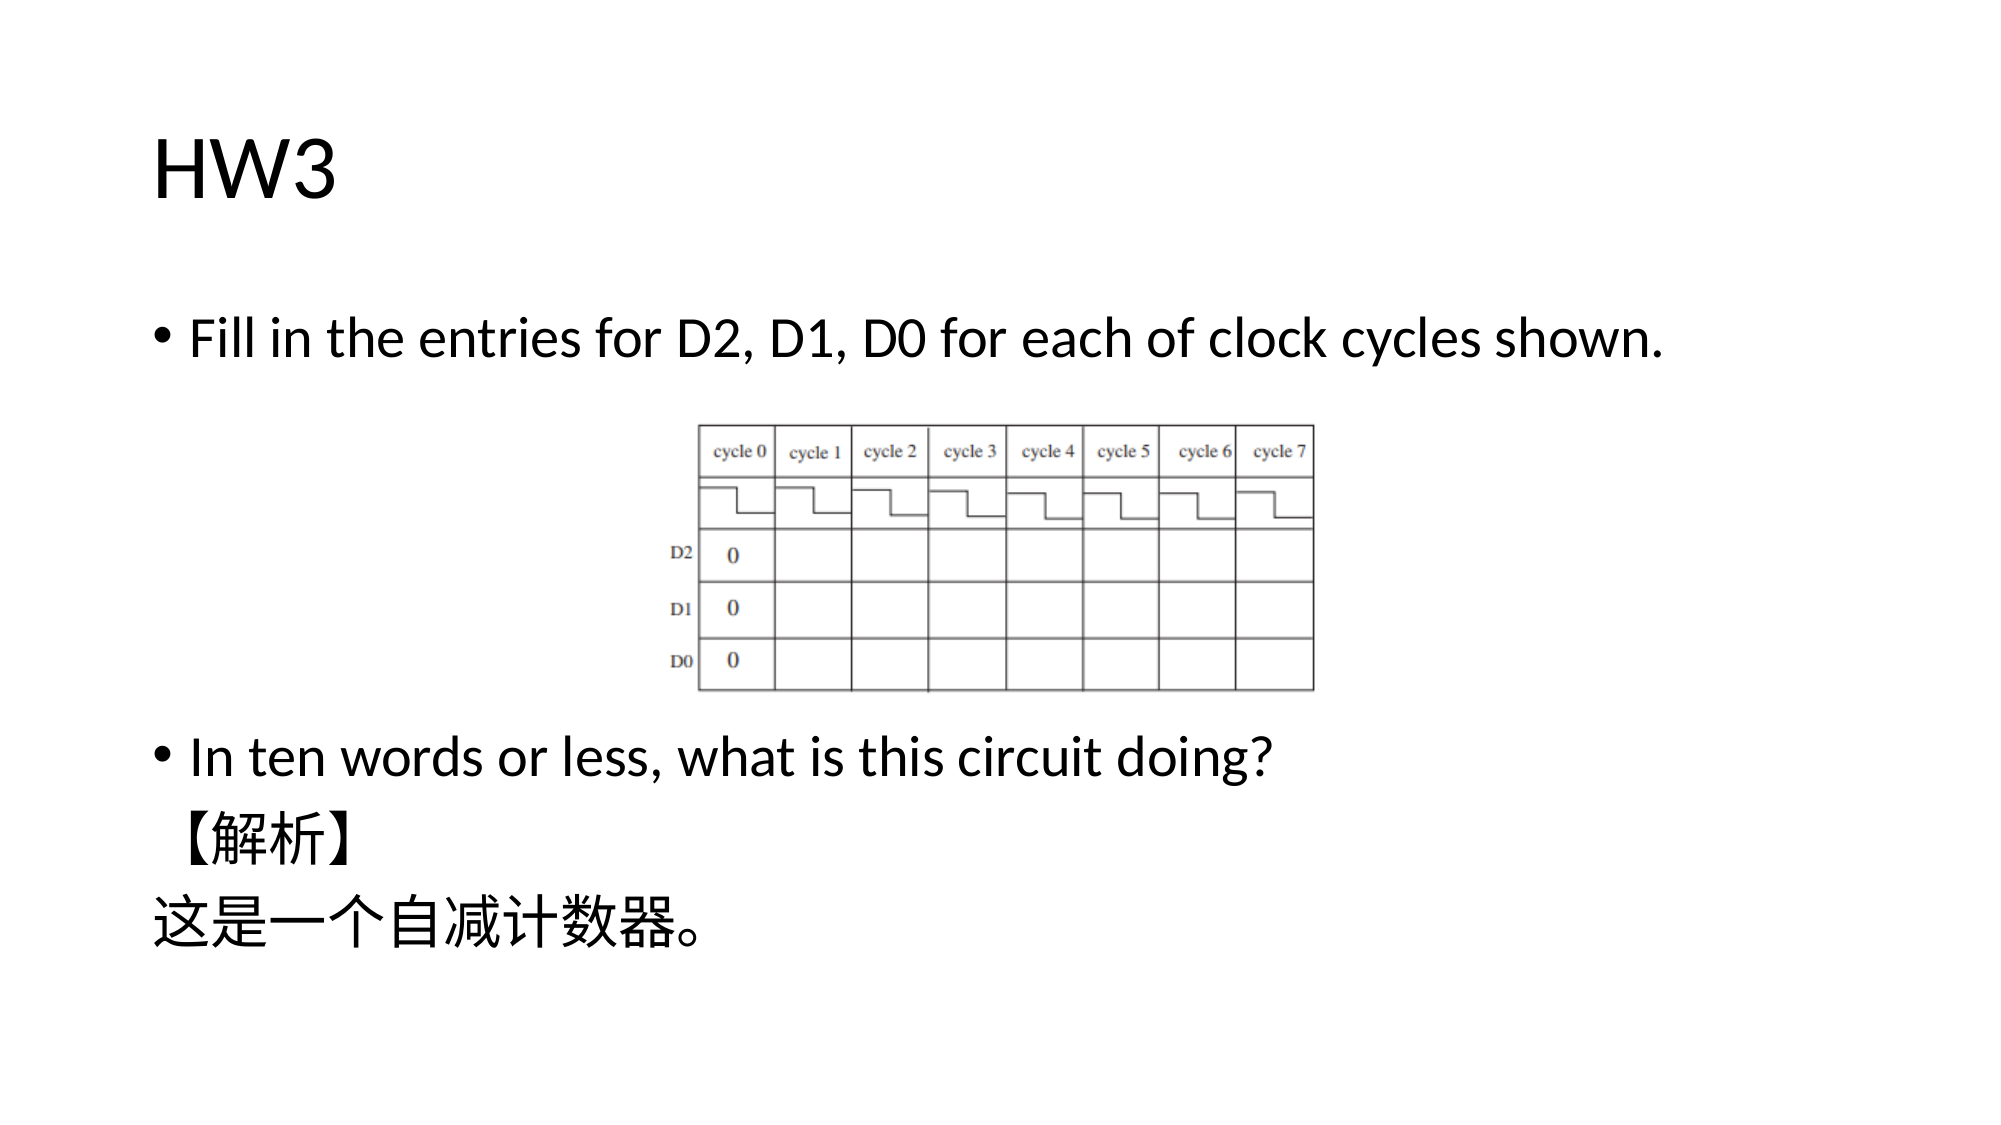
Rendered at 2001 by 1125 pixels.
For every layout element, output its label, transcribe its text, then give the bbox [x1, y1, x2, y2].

list Fill in the entries for D2, D1, D0 for each of clock cycles shown. In ten words or less, what is this circuit doing? 【解析】 这是一个自减计数器。 [137, 299, 1863, 1014]
title HW3 [137, 59, 1863, 278]
picture [640, 402, 1359, 723]
